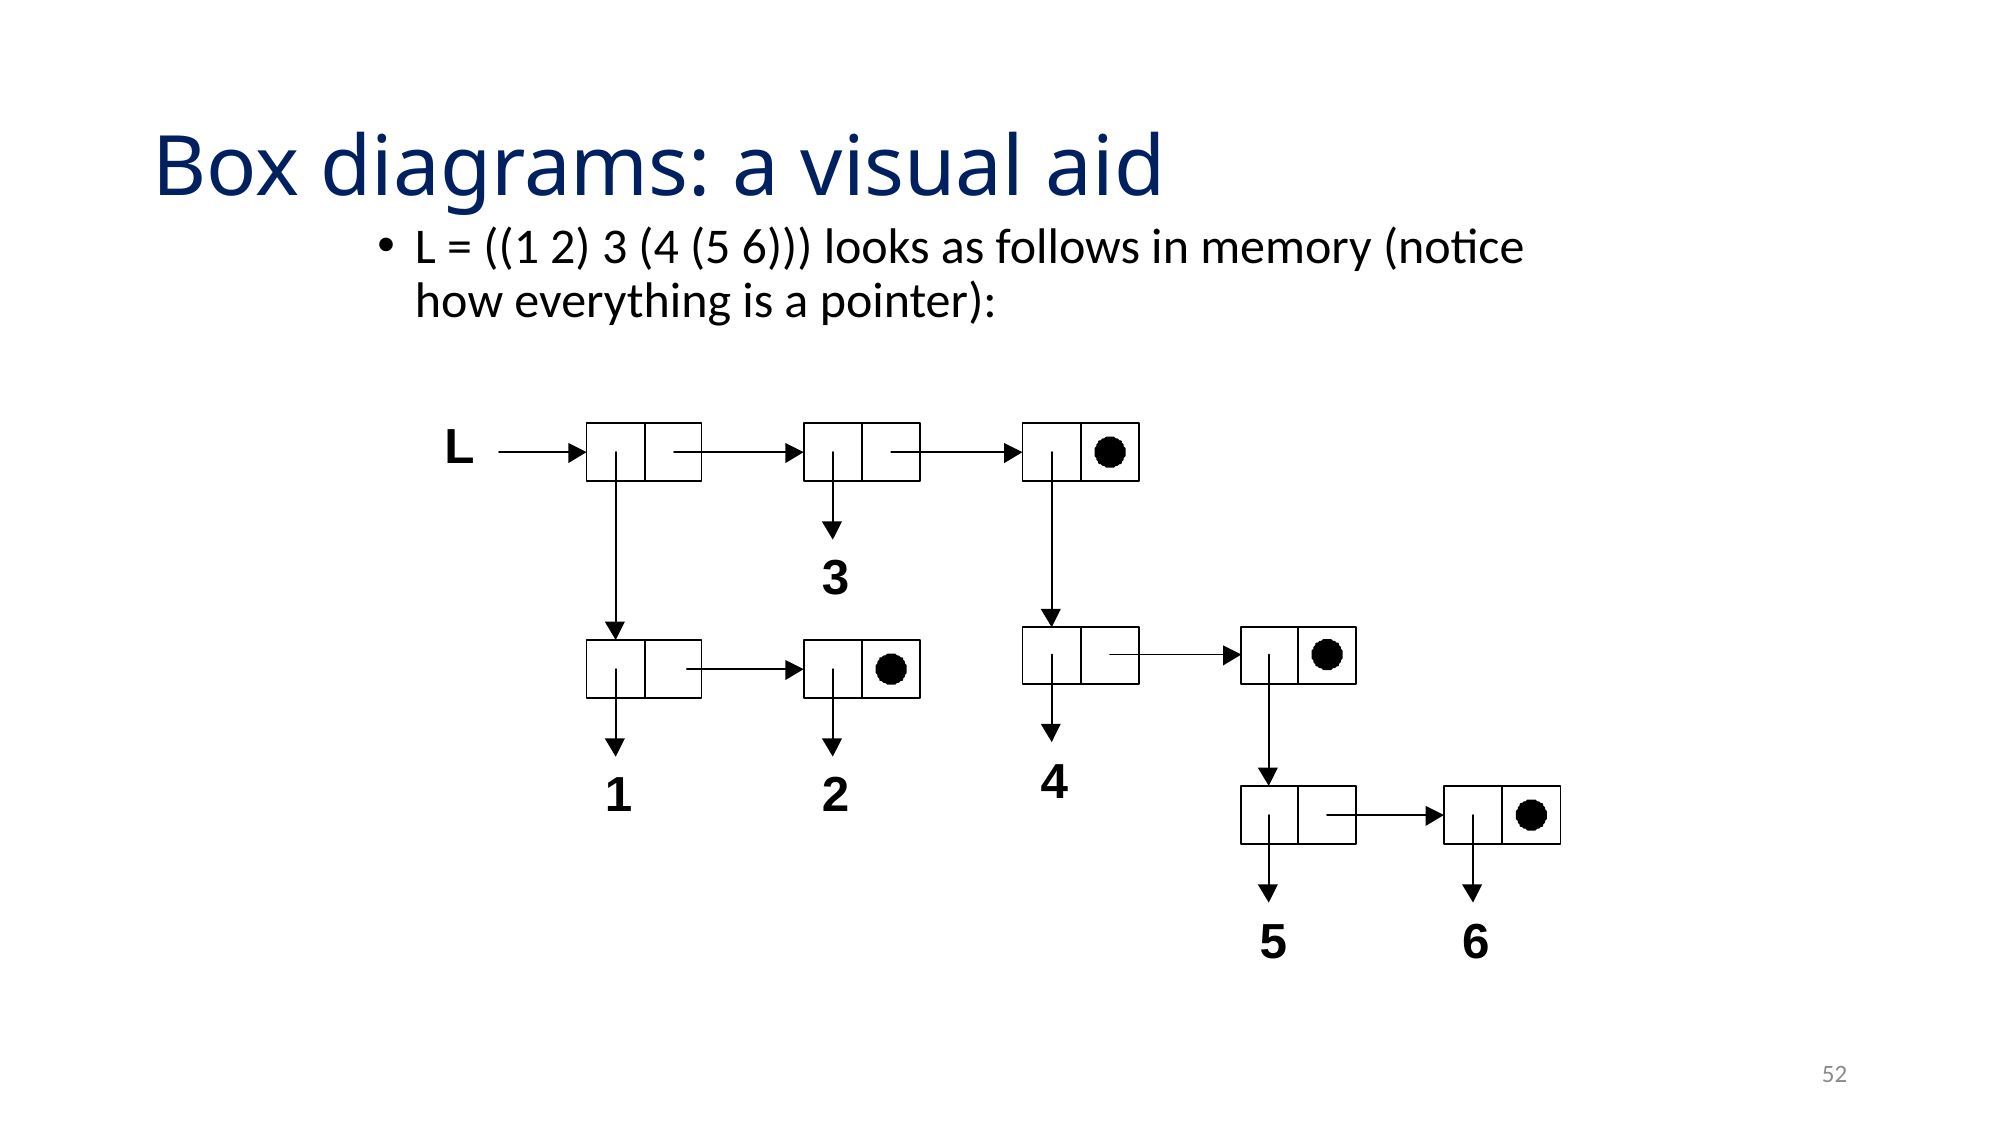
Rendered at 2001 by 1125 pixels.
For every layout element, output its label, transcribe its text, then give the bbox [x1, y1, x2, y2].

list L = ((1 2) 3 (4 (5 6))) looks as follows in memory (notice how everything is a pointer): [362, 212, 1638, 375]
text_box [396, 349, 1563, 1005]
slide_number 52 [1412, 1042, 1863, 1103]
title Box diagrams: a visual aid [137, 59, 1863, 278]
